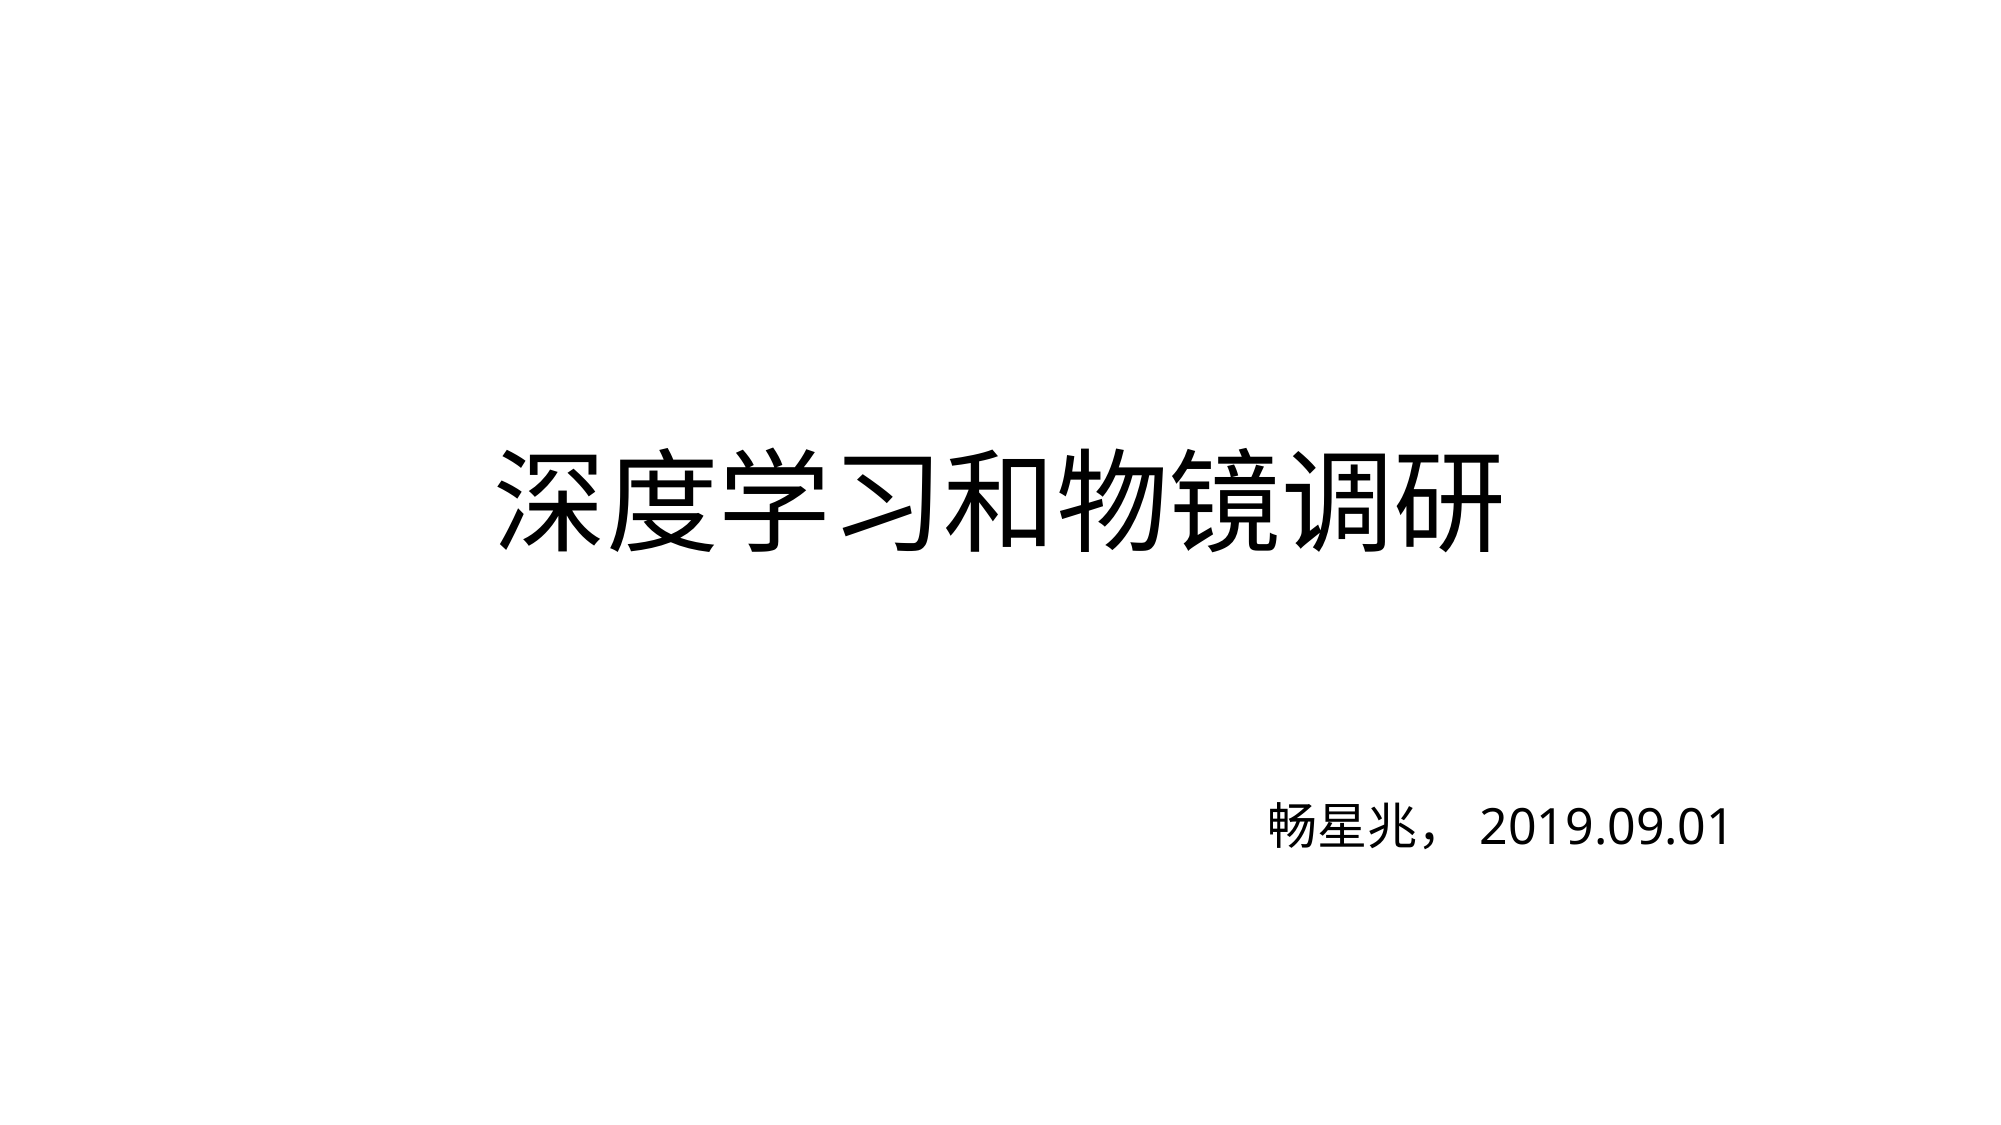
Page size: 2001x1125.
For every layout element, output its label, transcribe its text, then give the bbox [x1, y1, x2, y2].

title 深度学习和物镜调研 [249, 184, 1750, 576]
subtitle 畅星兆，2019.09.01 [249, 590, 1750, 863]
